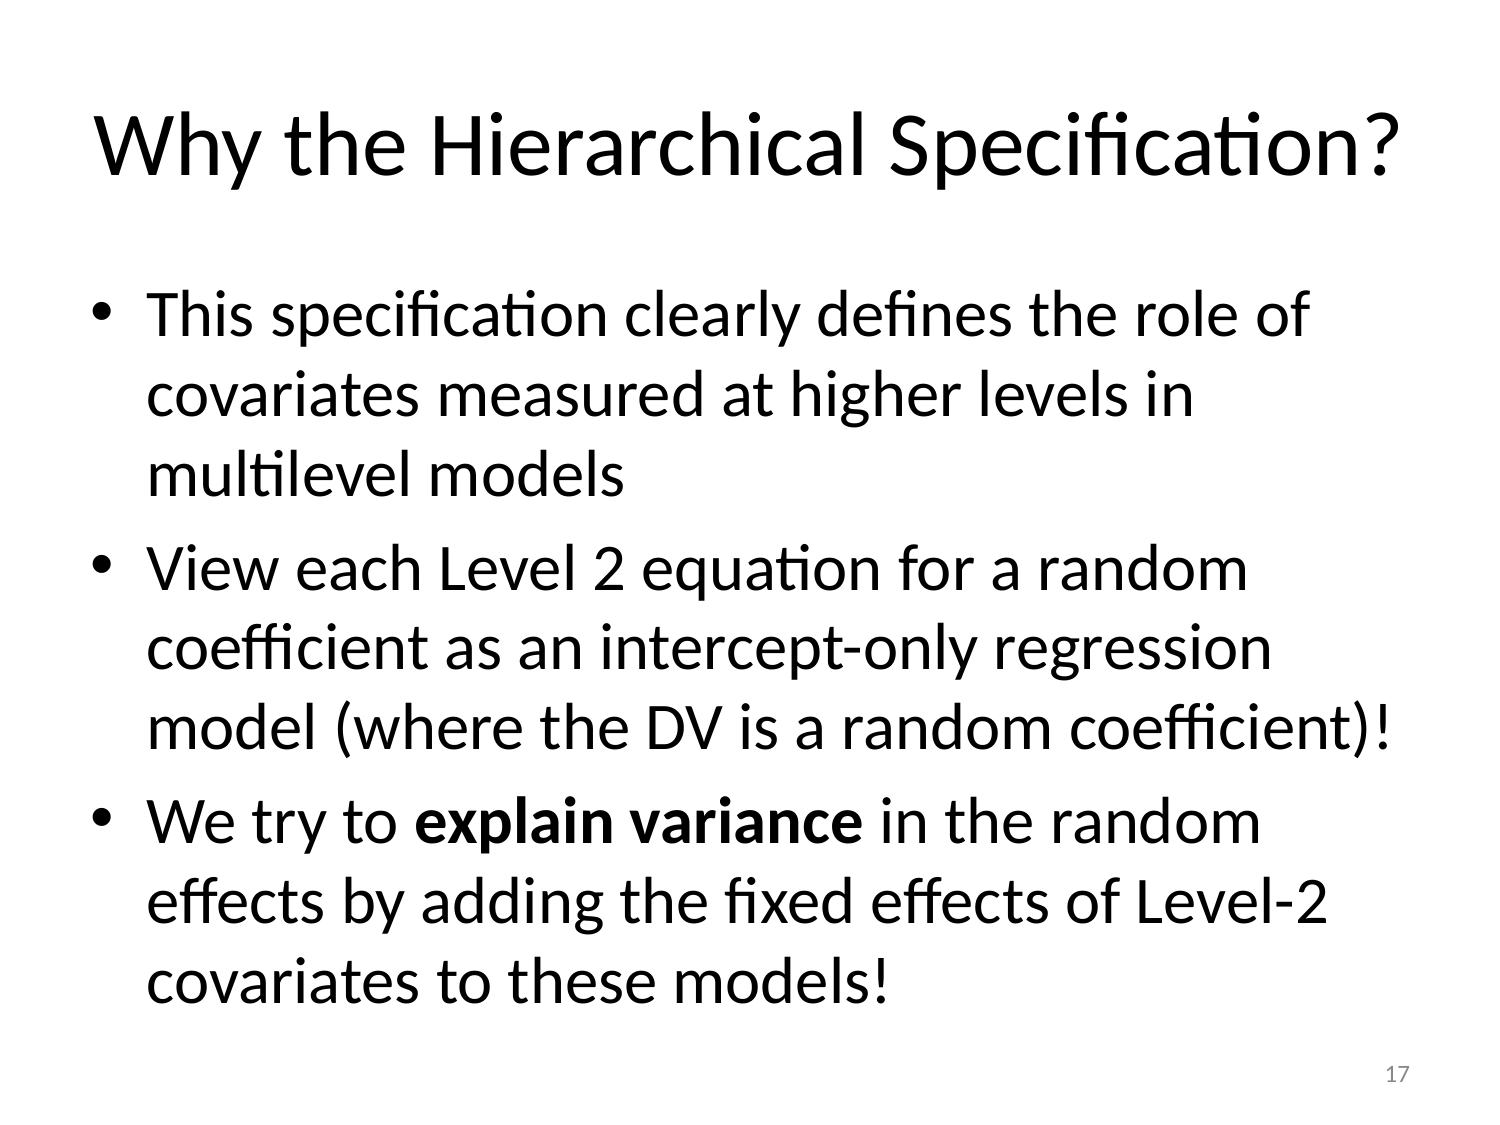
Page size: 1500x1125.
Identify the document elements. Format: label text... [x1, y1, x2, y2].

title Why the Hierarchical Specification? [75, 45, 1425, 233]
list This specification clearly defines the role of covariates measured at higher levels in multilevel models View each Level 2 equation for a random coefficient as an intercept-only regression model (where the DV is a random coefficient)! We try to explain variance in the random effects by adding the fixed effects of Level-2 covariates to these models! [75, 262, 1425, 1005]
slide_number 17 [1074, 1042, 1425, 1103]
